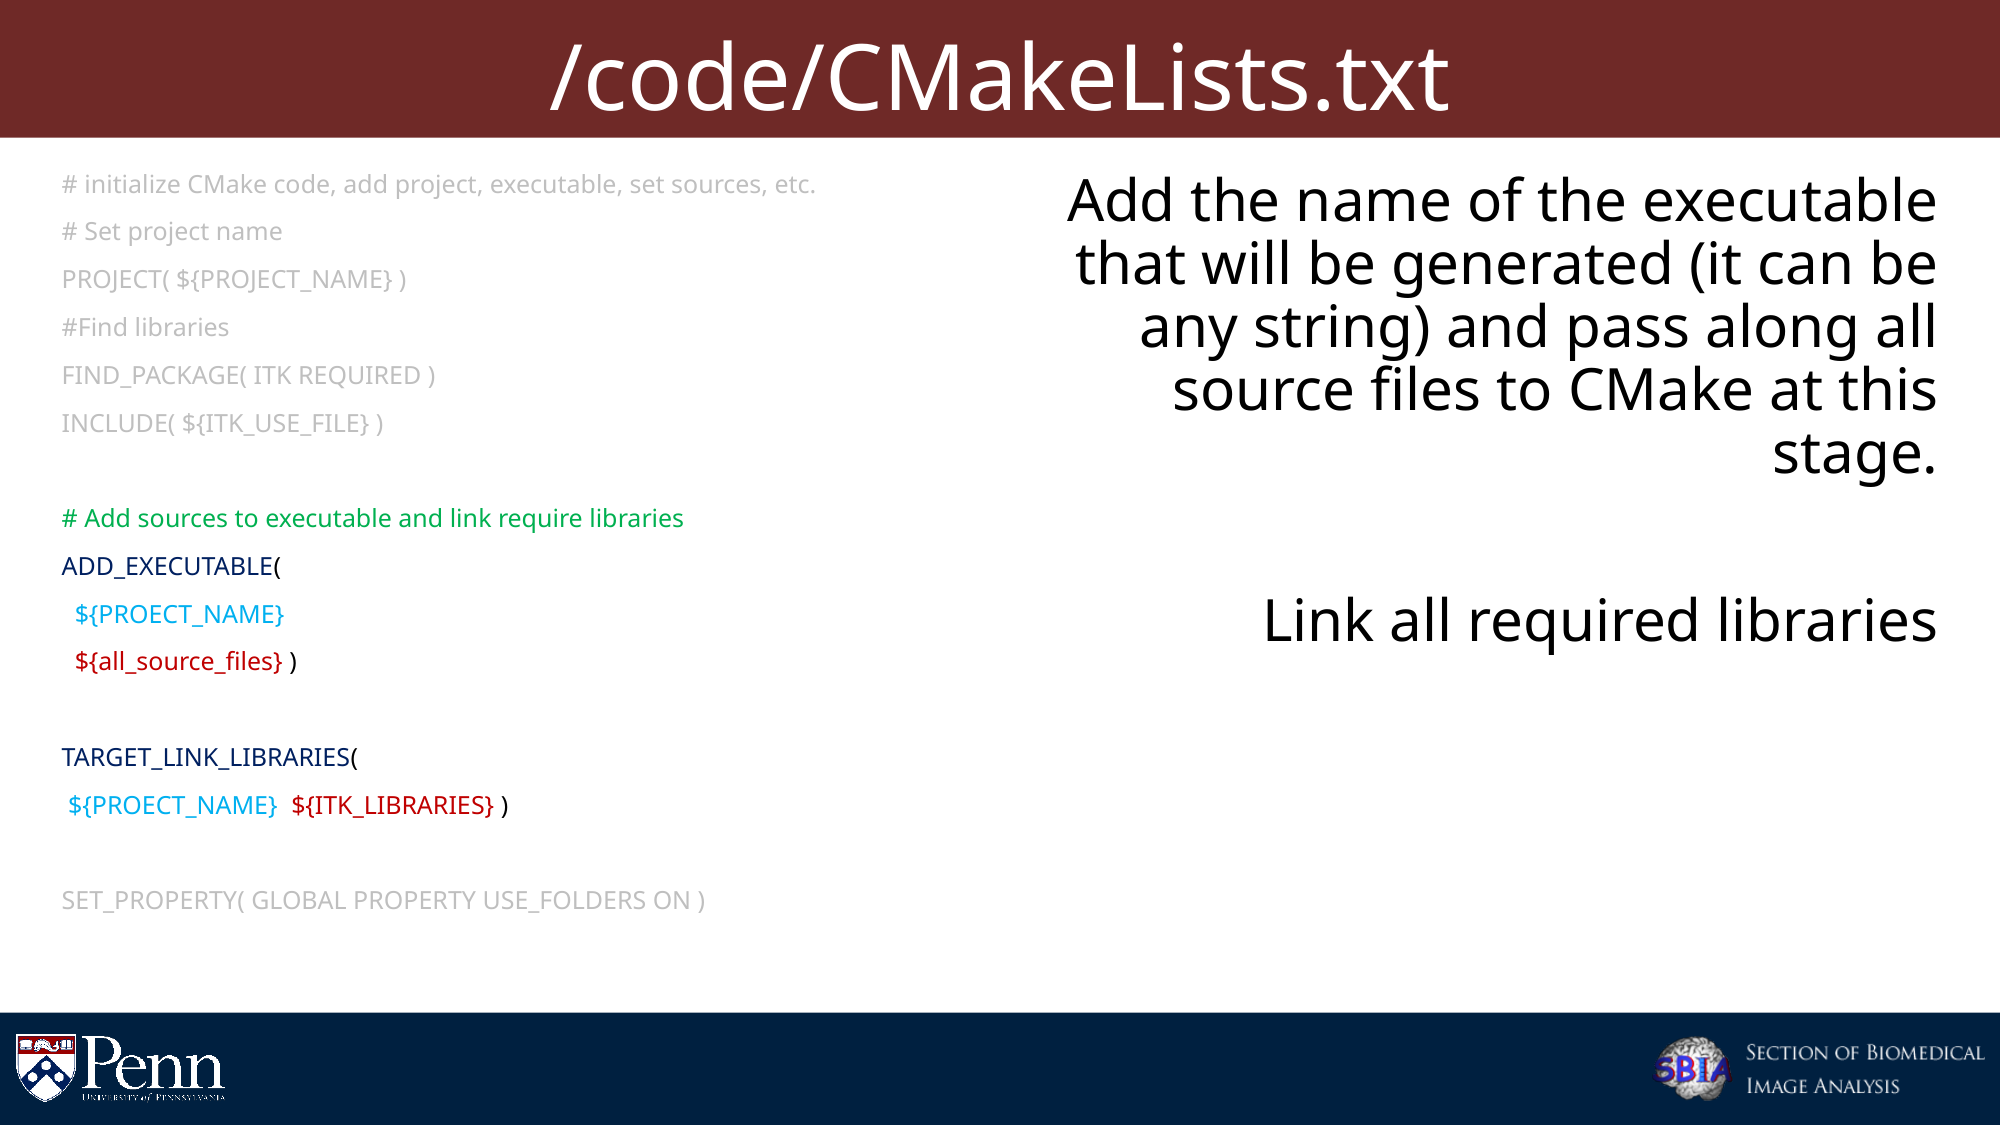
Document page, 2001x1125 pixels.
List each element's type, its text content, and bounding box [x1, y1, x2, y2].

title /code/CMakeLists.txt [46, 0, 1954, 138]
picture [16, 1034, 225, 1103]
picture [1652, 1035, 1985, 1102]
list Add the name of the executable that will be generated (it can be any string) and pass along all source files to CMake at this stage. Link all required libraries [1012, 164, 1954, 987]
list # initialize CMake code, add project, executable, set sources, etc. # Set project name PROJECT( ${PROJECT_NAME} ) #Find libraries FIND_PACKAGE( ITK REQUIRED ) INCLUDE( ${ITK_USE_FILE} ) # Add sources to executable and link require libraries ADD_EXECUTABLE( ${PROECT_NAME} ${all_source_files} ) TARGET_LINK_LIBRARIES( ${PROECT_NAME} ${ITK_LIBRARIES} ) SET_PROPERTY( GLOBAL PROPERTY USE_FOLDERS ON ) [46, 164, 985, 987]
